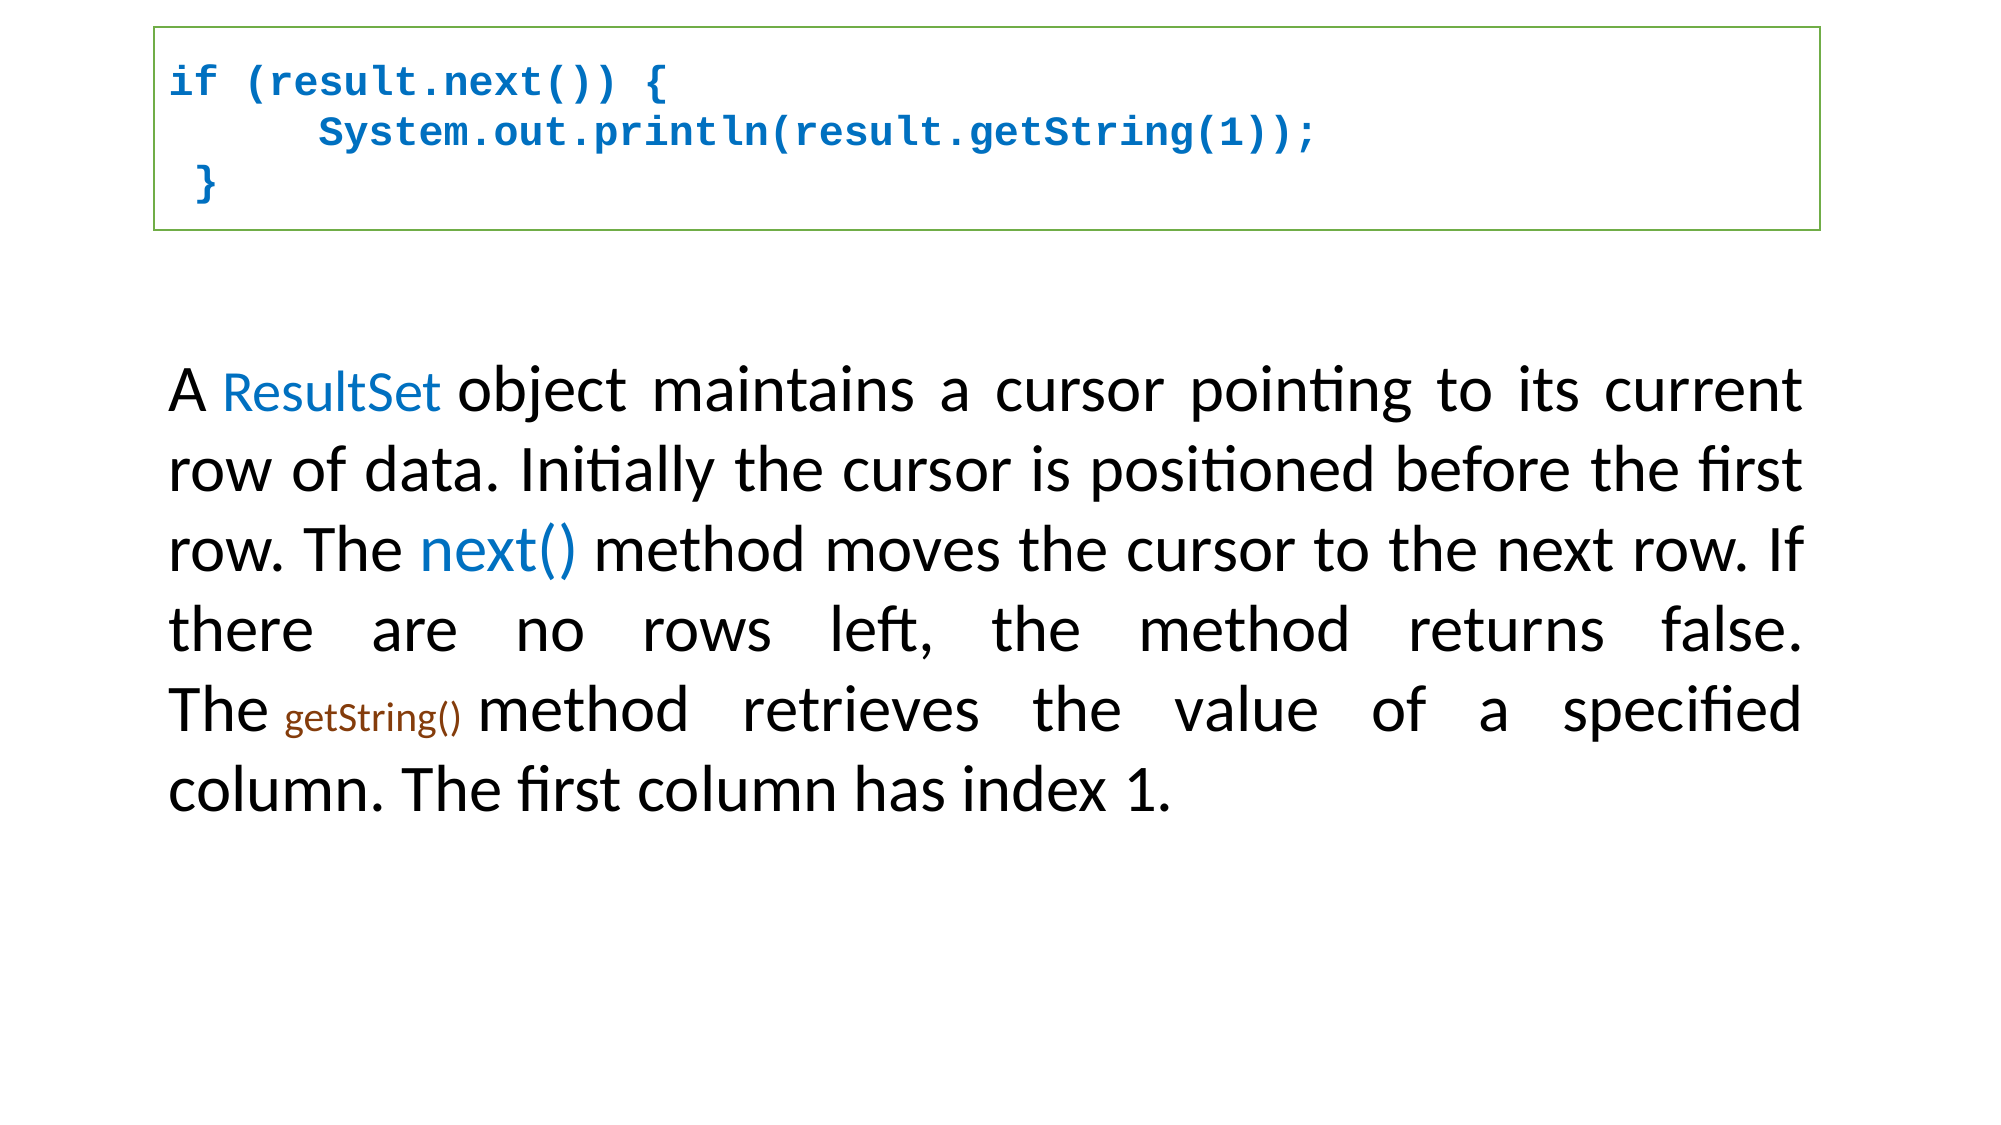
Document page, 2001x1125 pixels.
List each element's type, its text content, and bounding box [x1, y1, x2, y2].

title if (result.next()) { System.out.println(result.getString(1)); } [153, 26, 1821, 231]
subtitle A ResultSet object maintains a cursor pointing to its current row of data. Initially the cursor is positioned before the first row. The next() method moves the cursor to the next row. If there are no rows left, the method returns false. The getString() method retrieves the value of a specified column. The first column has index 1. [153, 251, 1821, 919]
